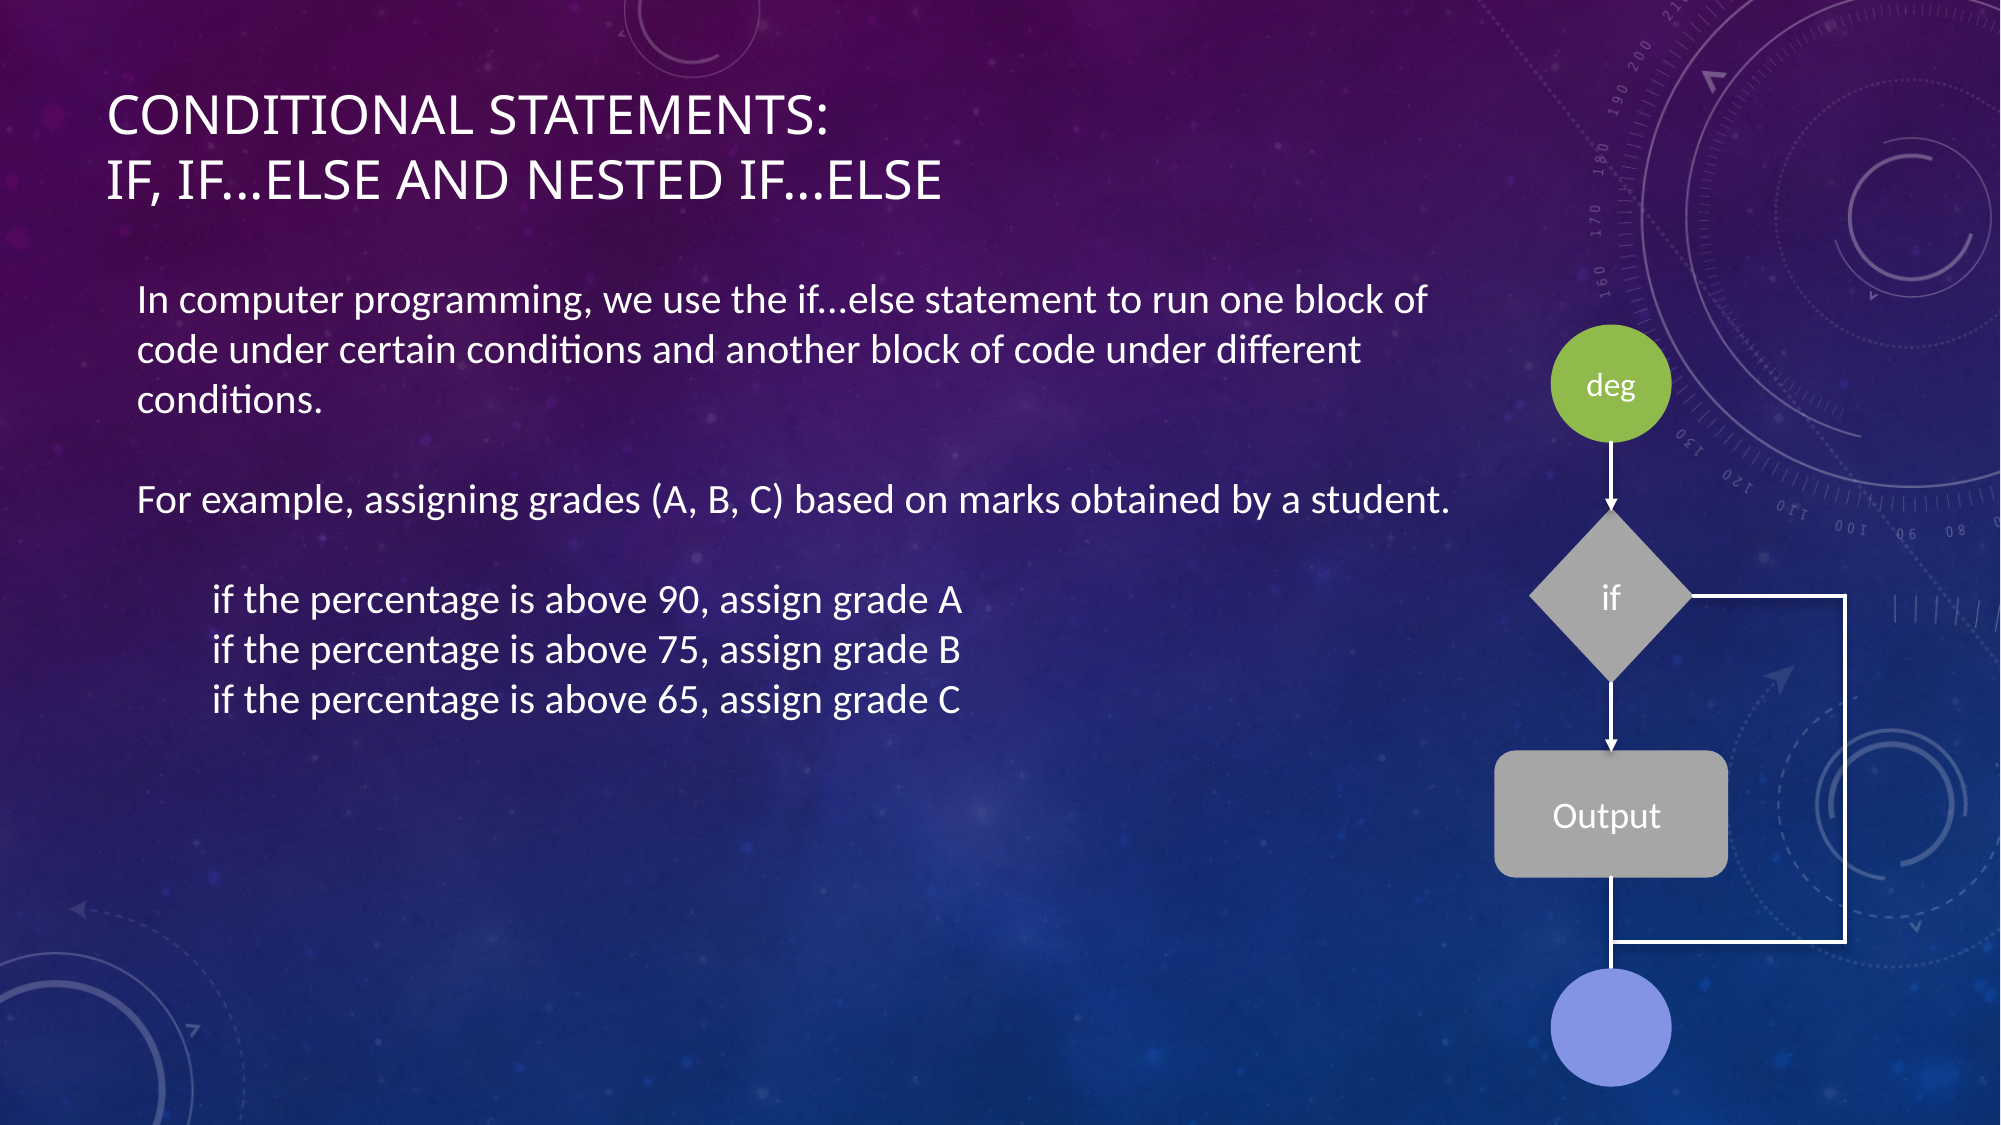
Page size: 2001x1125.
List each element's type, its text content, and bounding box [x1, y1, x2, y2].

text_box Output [1492, 748, 1730, 880]
text_box deg [1549, 322, 1674, 445]
text_box if [1527, 513, 1695, 684]
title Conditional statements: if, if...else and Nested if...else [91, 73, 1397, 218]
text_box [1549, 967, 1674, 1089]
picture [0, 0, 2001, 1125]
text_box In computer programming, we use the if...else statement to run one block of code under certain conditions and another block of code under different conditions. For example, assigning grades (A, B, C) based on marks obtained by a student. if the percentage is above 90, assign grade A if the percentage is above 75, assign grade B if the percentage is above 65, assign grade C [122, 264, 1529, 730]
